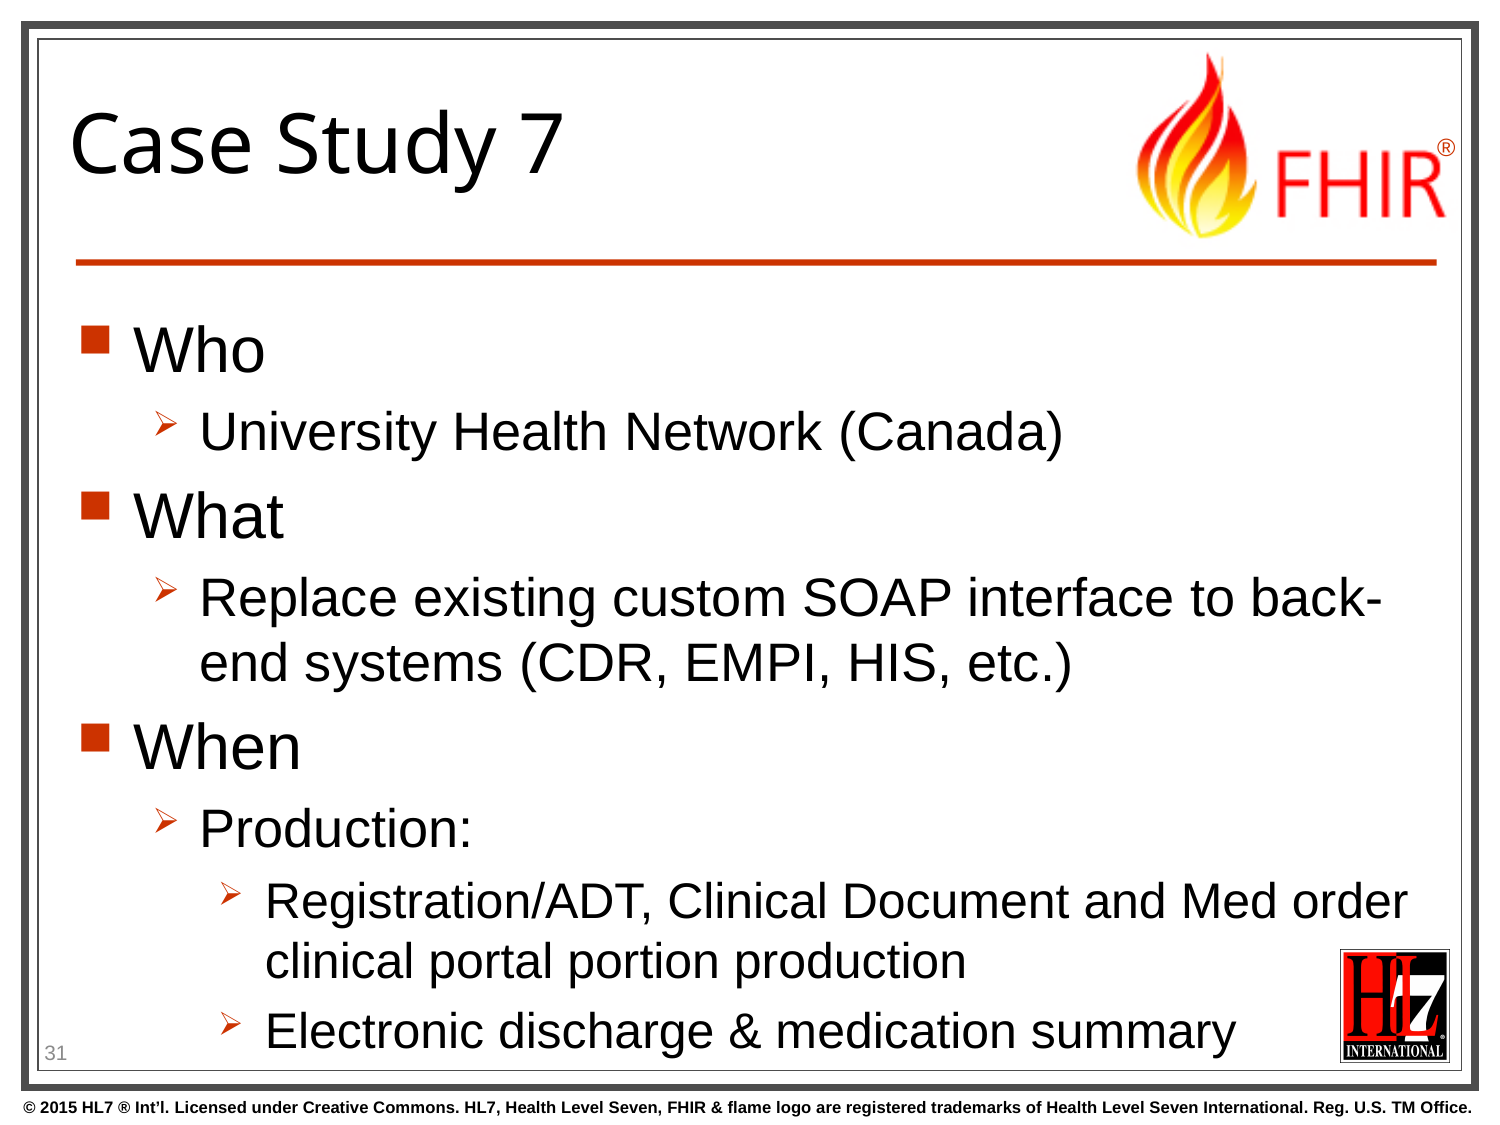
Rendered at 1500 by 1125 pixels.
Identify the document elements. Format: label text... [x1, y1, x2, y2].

picture [1340, 949, 1450, 1063]
picture [1124, 42, 1458, 249]
list Who University Health Network (Canada) What Replace existing custom SOAP interface to back-end systems (CDR, EMPI, HIS, etc.) When Production: Registration/ADT, Clinical Document and Med order clinical portal portion production Electronic discharge & medication summary [62, 299, 1438, 1059]
title Case Study 7 [53, 54, 1128, 244]
slide_number 31 [29, 1034, 148, 1071]
